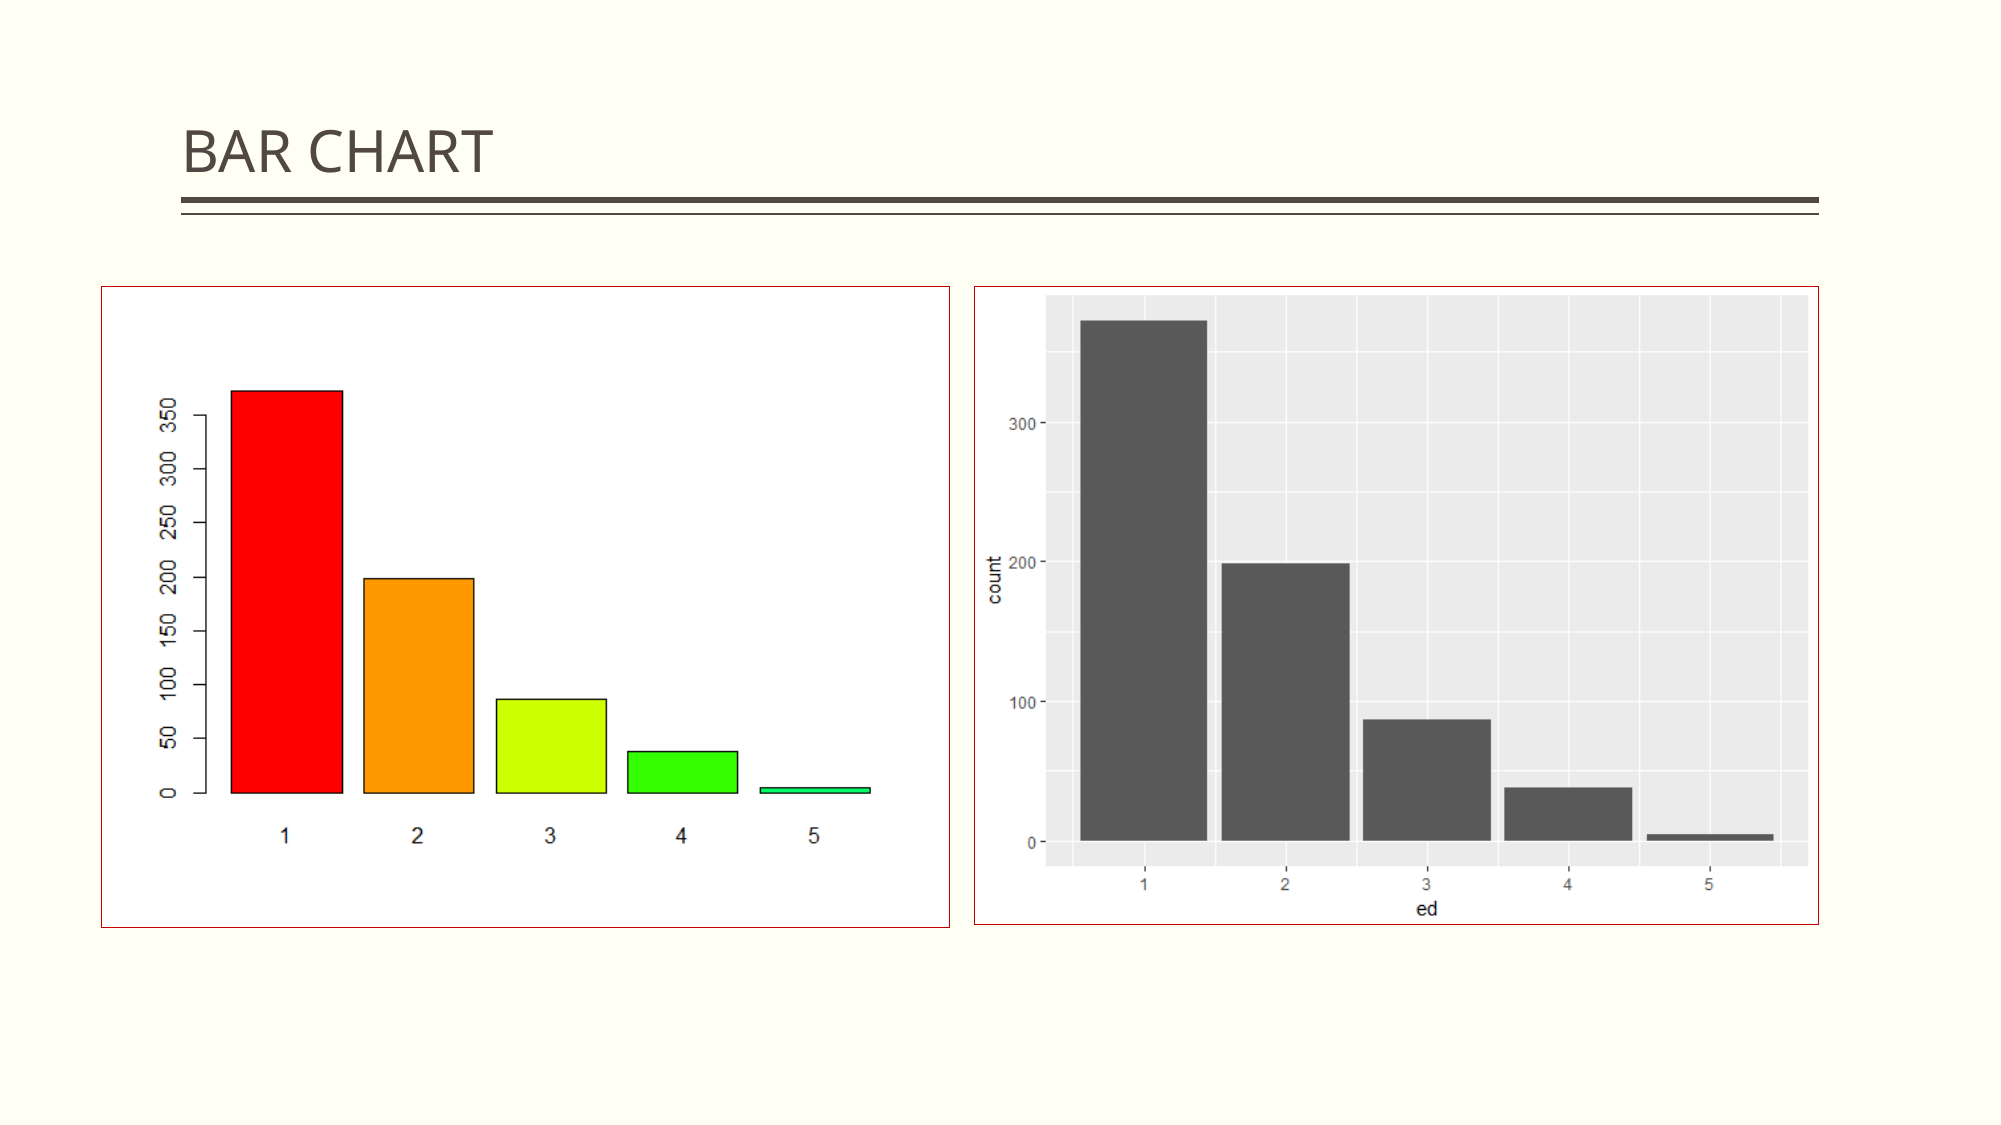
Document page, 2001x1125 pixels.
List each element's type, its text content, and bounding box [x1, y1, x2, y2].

picture [101, 286, 950, 928]
title BAR CHART [181, 12, 1819, 193]
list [974, 286, 1819, 925]
